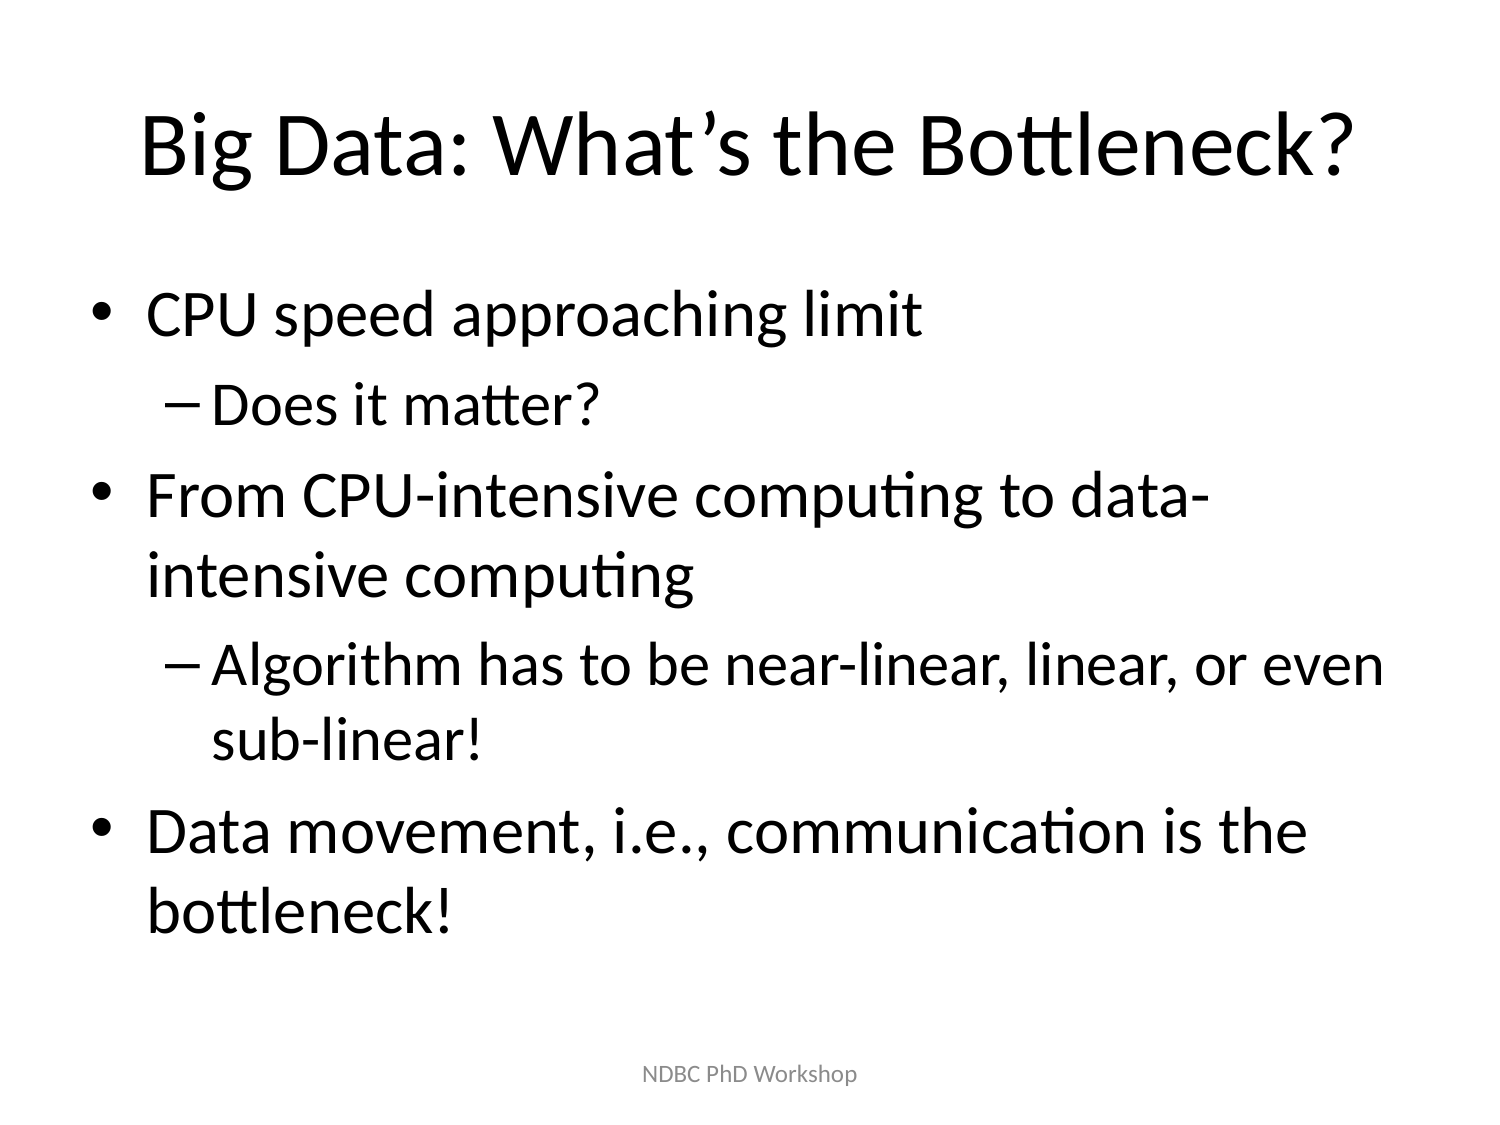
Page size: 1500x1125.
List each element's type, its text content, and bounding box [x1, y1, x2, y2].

title Big Data: What’s the Bottleneck? [75, 45, 1425, 233]
list CPU speed approaching limit Does it matter? From CPU-intensive computing to data-intensive computing Algorithm has to be near-linear, linear, or even sub-linear! Data movement, i.e., communication is the bottleneck! [75, 262, 1425, 1005]
footer NDBC PhD Workshop [512, 1042, 988, 1103]
